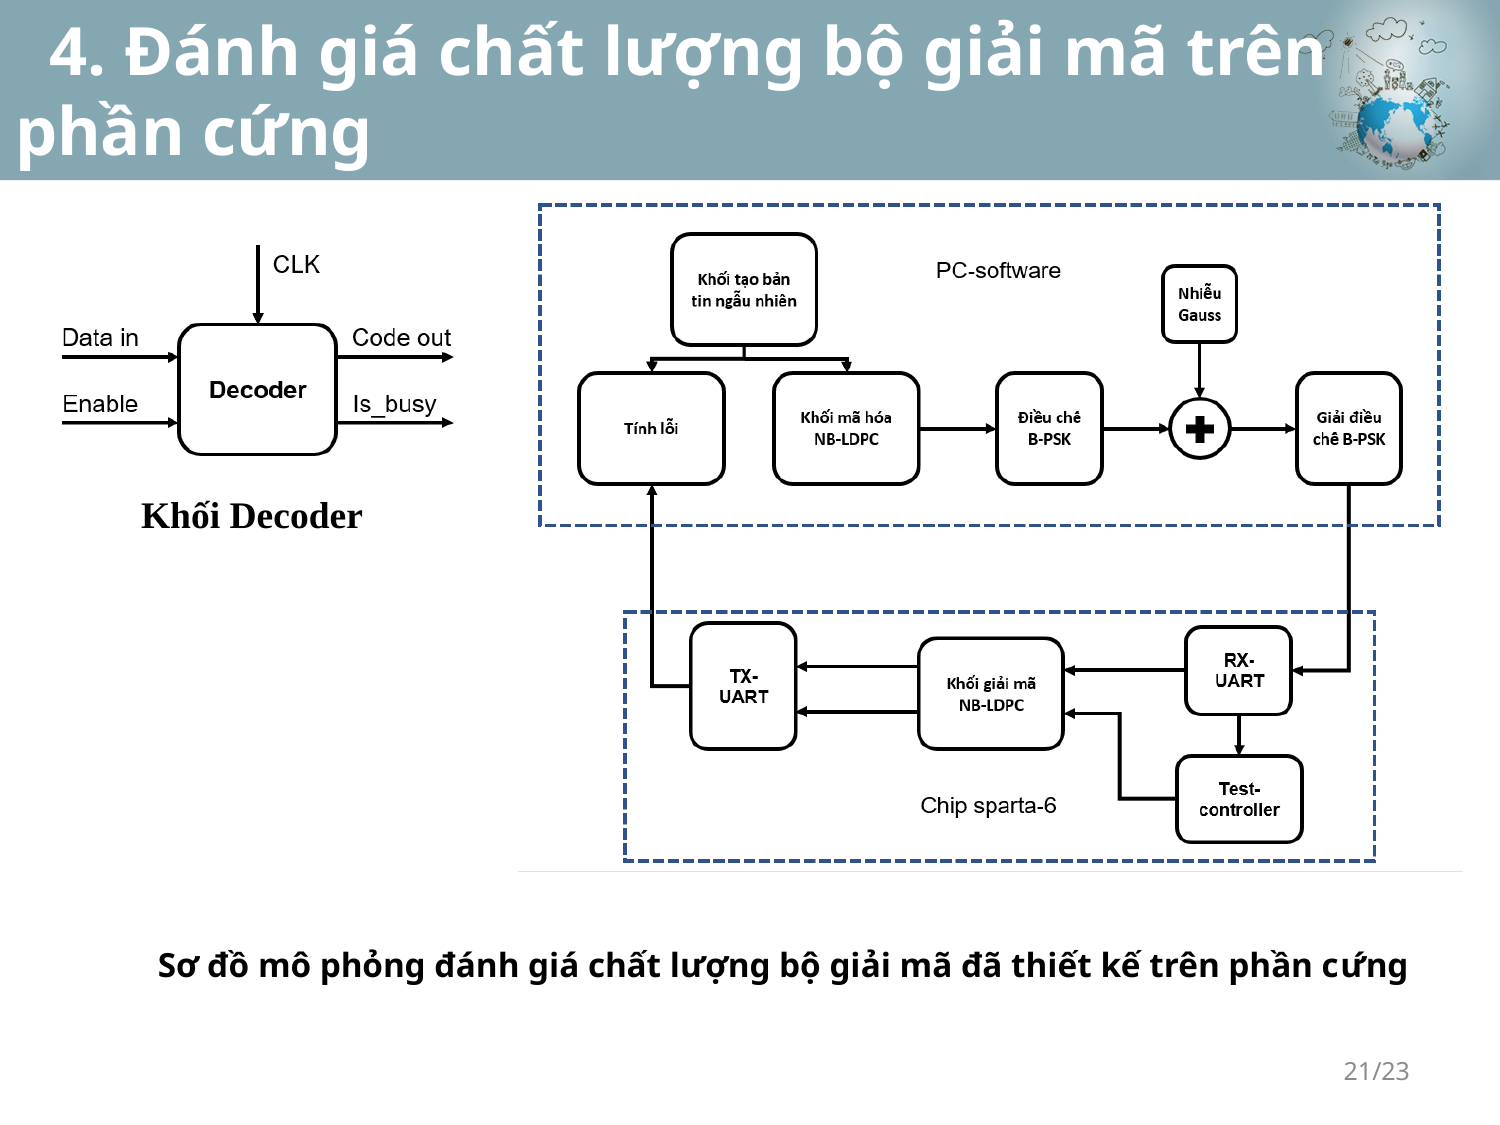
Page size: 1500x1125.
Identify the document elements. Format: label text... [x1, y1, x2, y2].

text_box Khối Decoder [126, 491, 379, 544]
slide_number 21/23 [1074, 1042, 1425, 1103]
title 4. Đánh giá chất lượng bộ giải mã trên phần cứng [0, 2, 1500, 176]
picture [0, 176, 1500, 1125]
text_box Sơ đồ mô phỏng đánh giá chất lượng bộ giải mã đã thiết kế trên phần cứng [29, 916, 1463, 992]
